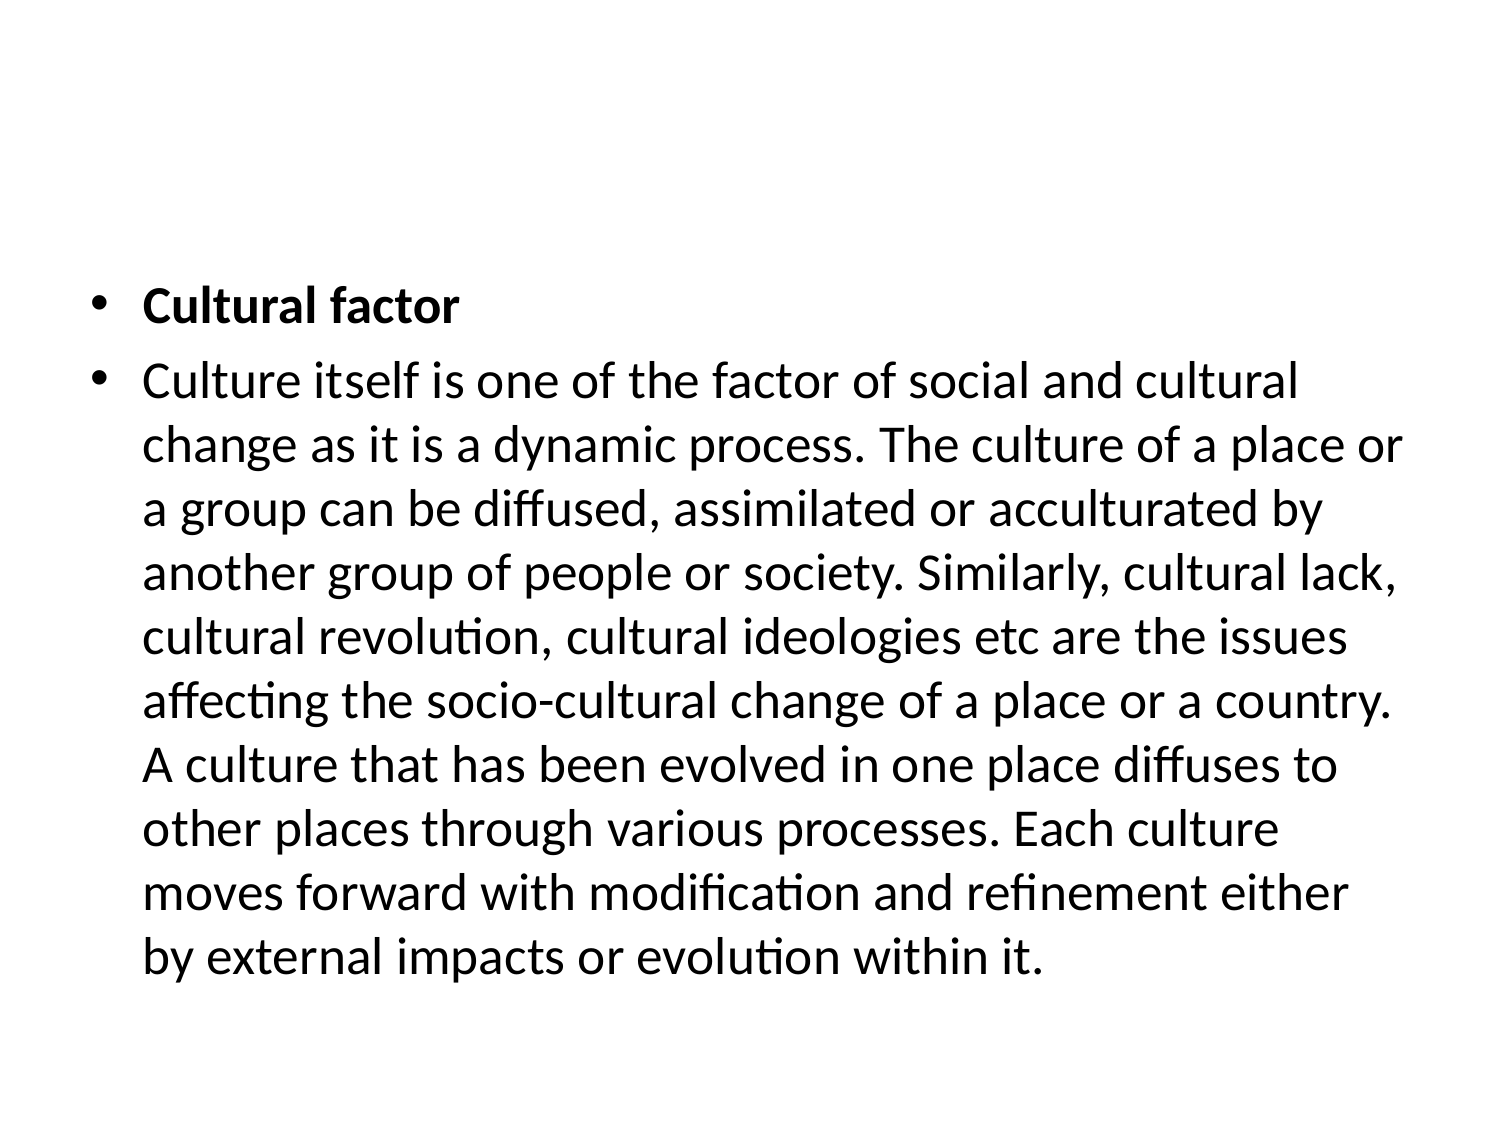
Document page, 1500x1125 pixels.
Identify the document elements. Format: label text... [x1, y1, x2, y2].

list Cultural factor Culture itself is one of the factor of social and cultural change as it is a dynamic process. The culture of a place or a group can be diffused, assimilated or acculturated by another group of people or society. Similarly, cultural lack, cultural revolution, cultural ideologies etc are the issues affecting the socio-cultural change of a place or a country. A culture that has been evolved in one place diffuses to other places through various processes. Each culture moves forward with modification and refinement either by external impacts or evolution within it. [75, 262, 1425, 1005]
